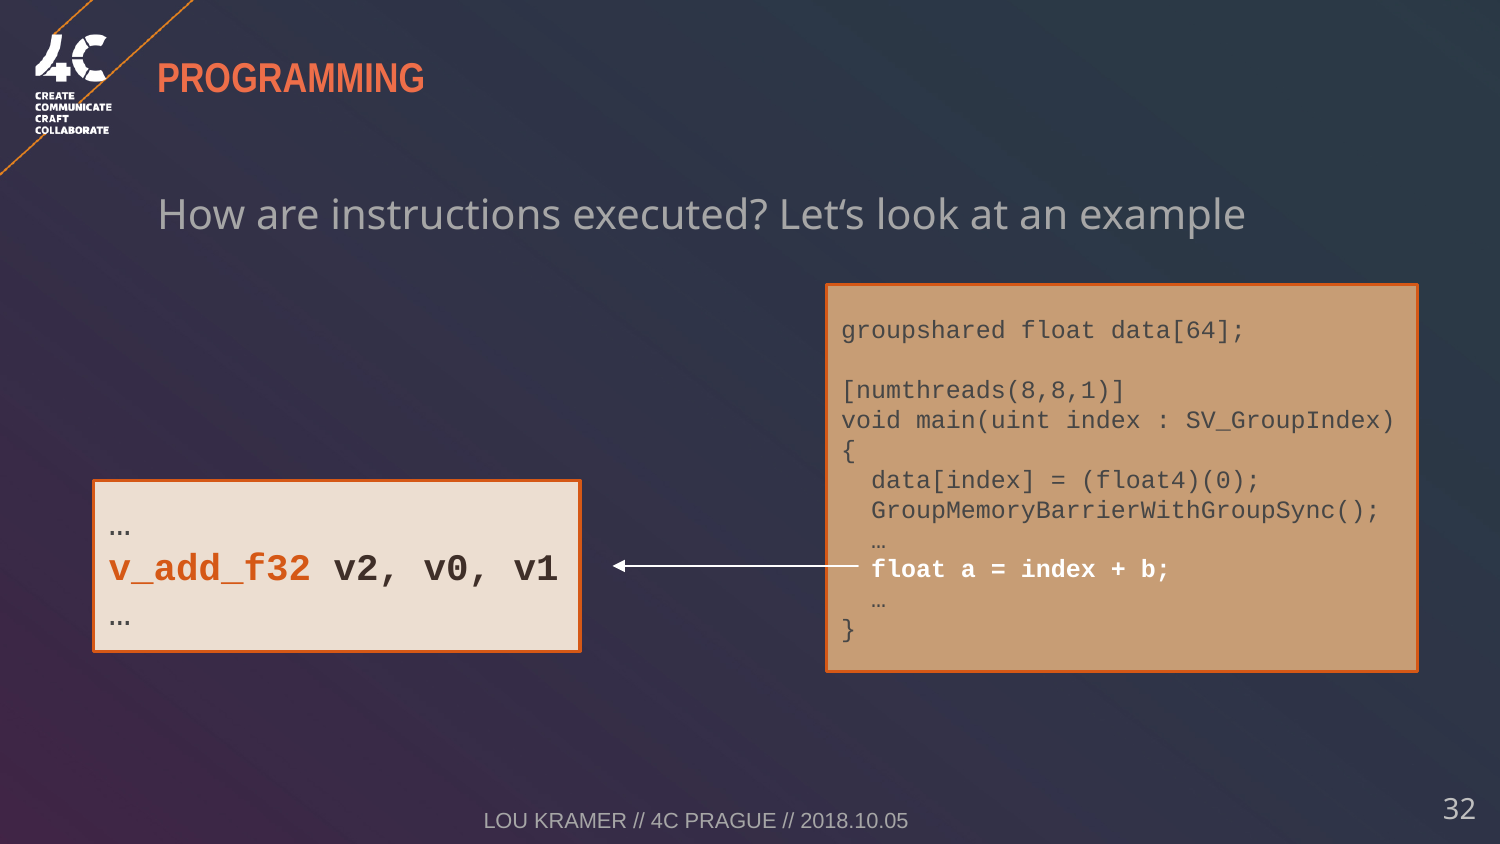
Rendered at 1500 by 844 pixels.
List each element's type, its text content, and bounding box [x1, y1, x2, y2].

list How are instructions executed? Let‘s look at an example [142, 181, 1418, 741]
list Lou Kramer // 4C Prague // 2018.10.05 [142, 798, 1251, 835]
title Programming [142, 36, 1417, 116]
picture [0, 0, 1500, 844]
text_box … v_add_f32 v2, v0, v1 … [92, 479, 582, 653]
text_box groupshared float data[64]; [numthreads(8,8,1)] void main(uint index : SV_GroupIndex) { data[index] = (float4)(0); GroupMemoryBarrierWithGroupSync(); … float a = index + b; … } [825, 283, 1419, 673]
